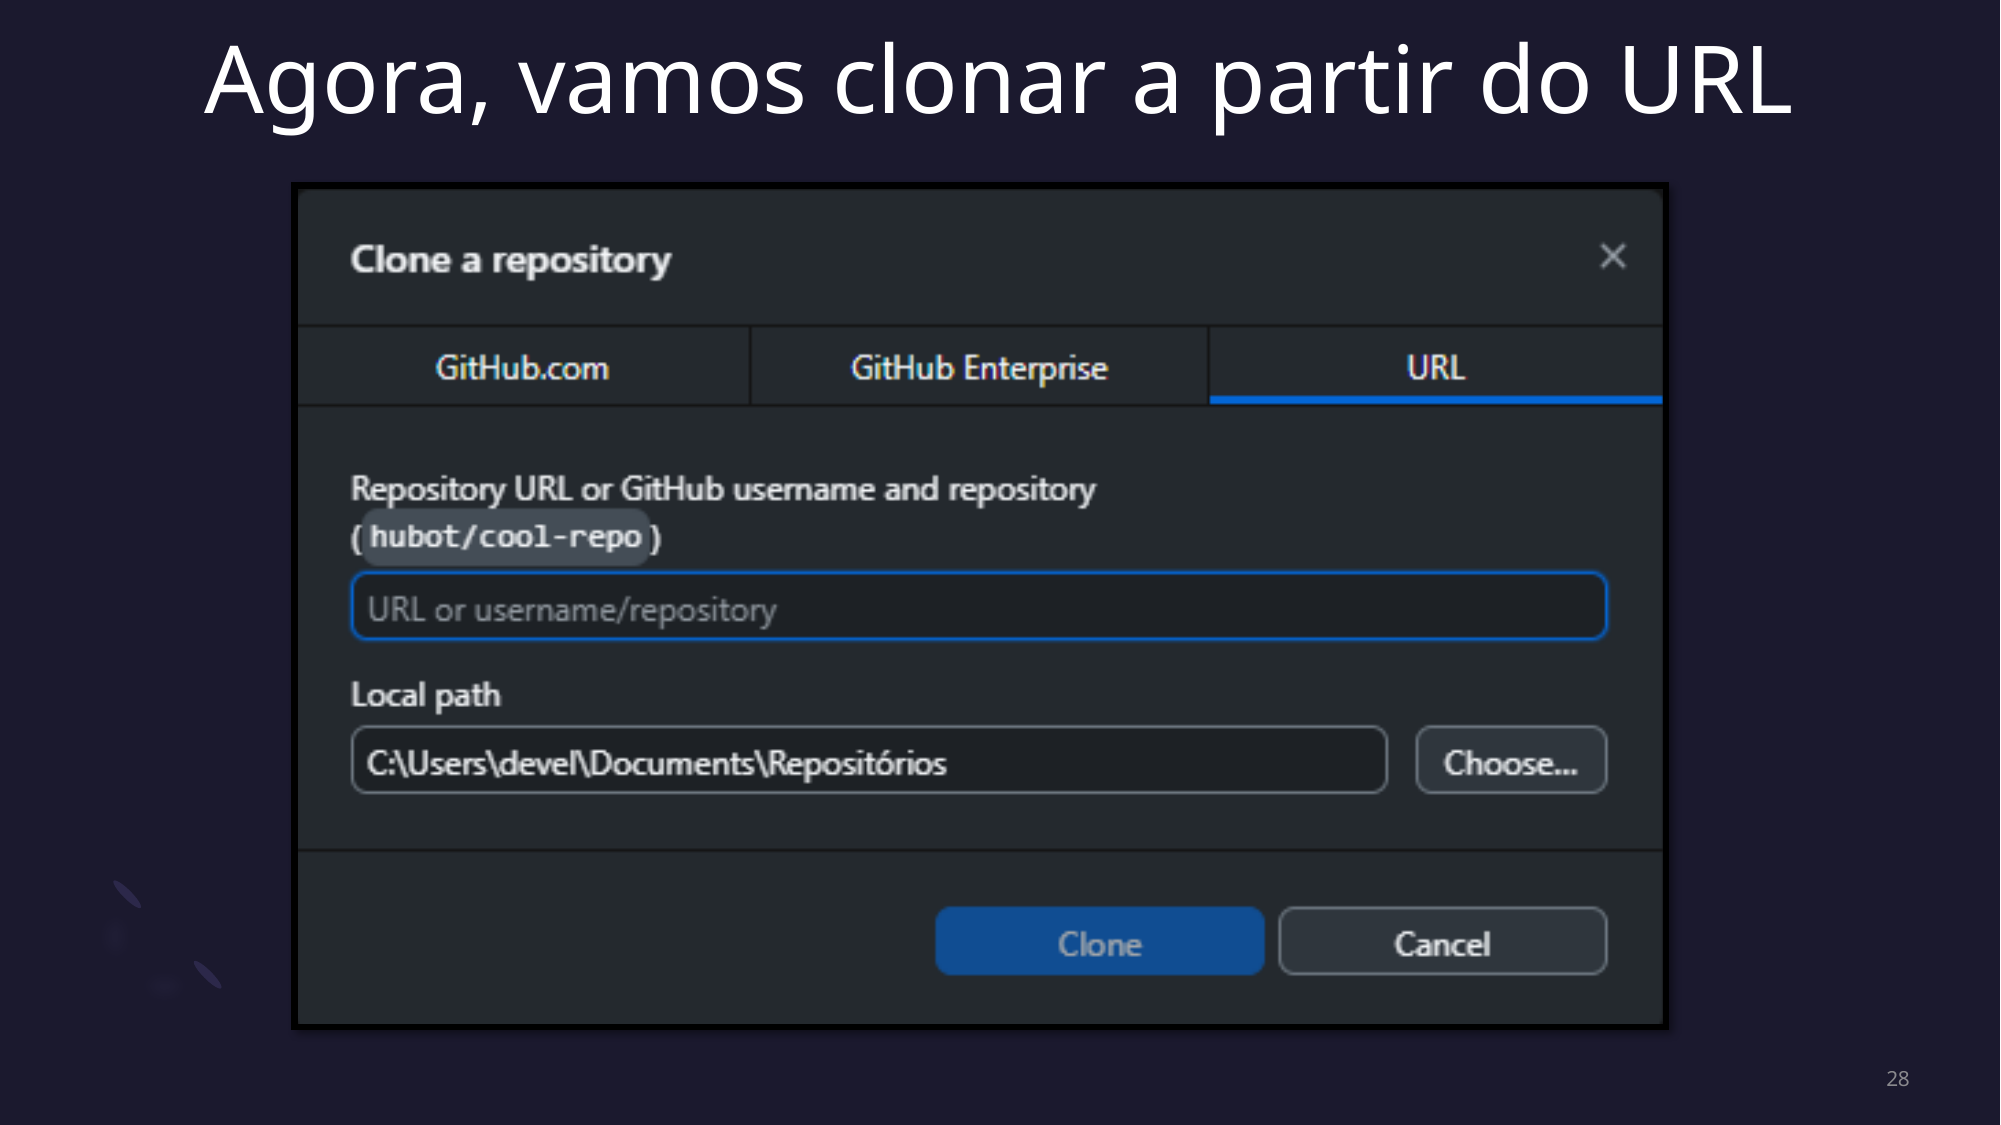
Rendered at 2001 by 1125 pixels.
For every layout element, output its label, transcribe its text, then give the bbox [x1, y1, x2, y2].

slide_number 28 [1632, 1067, 1910, 1093]
title Agora, vamos clonar a partir do URL [90, 32, 1910, 163]
picture [297, 188, 1663, 1025]
